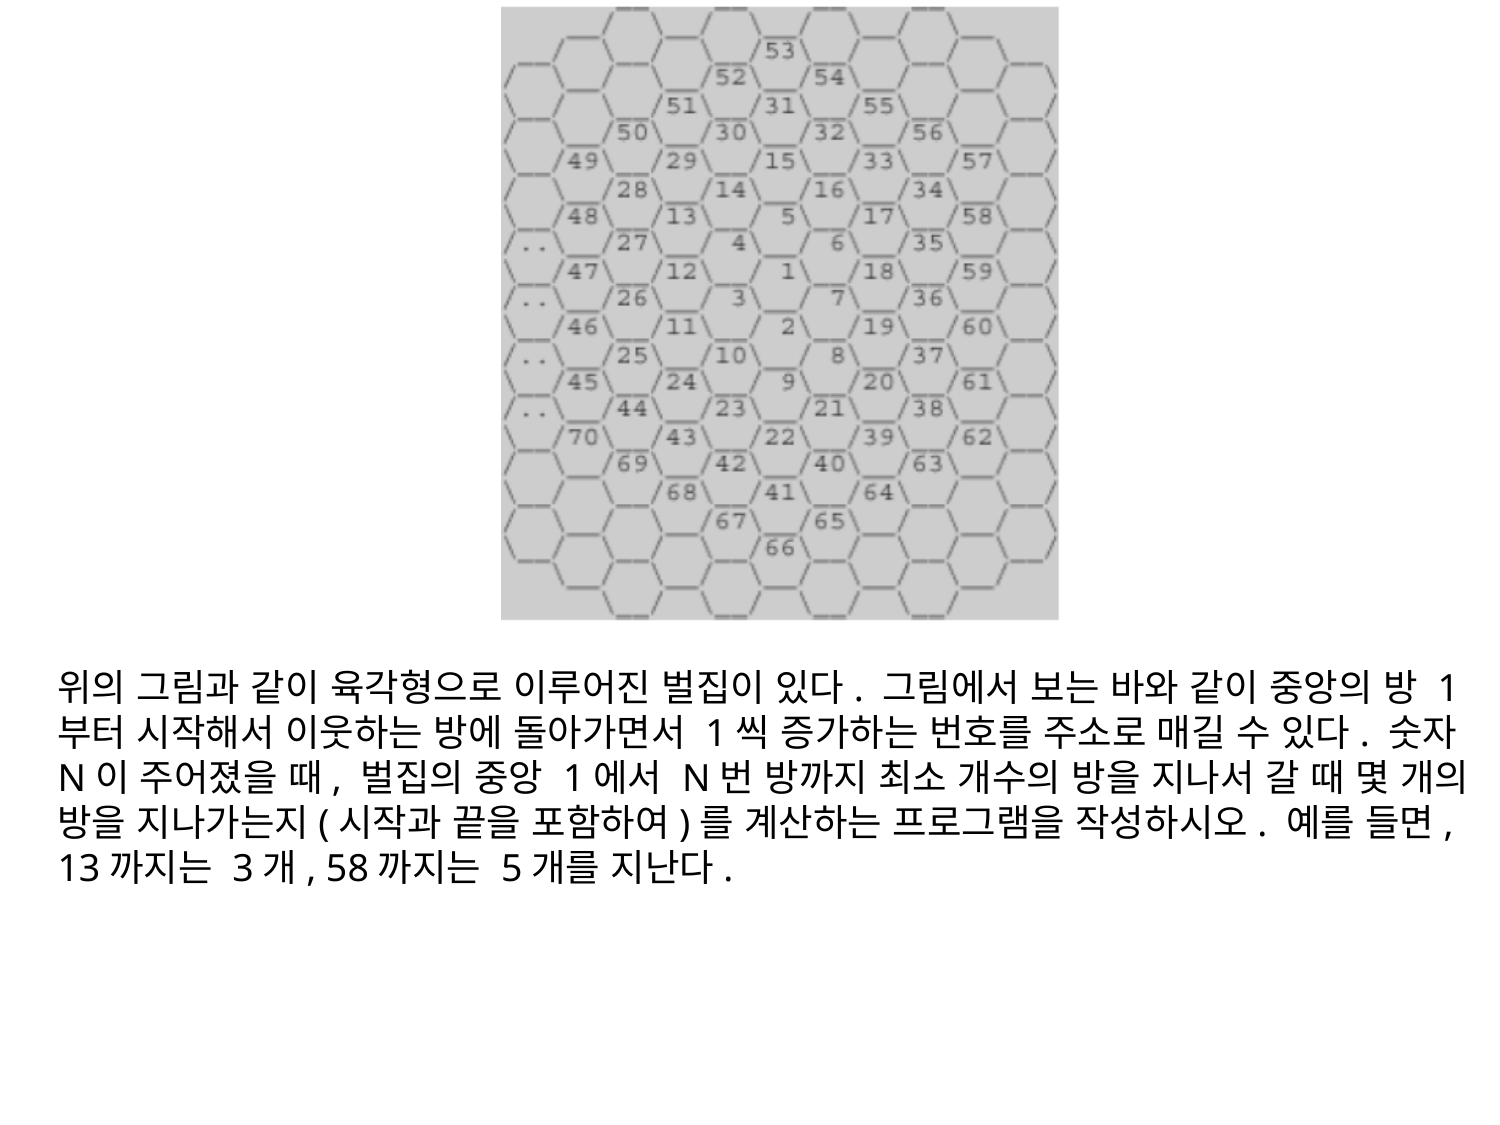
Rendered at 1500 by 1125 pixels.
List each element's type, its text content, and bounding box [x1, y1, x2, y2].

text_box 위의 그림과 같이 육각형으로 이루어진 벌집이 있다. 그림에서 보는 바와 같이 중앙의 방 1부터 시작해서 이웃하는 방에 돌아가면서 1씩 증가하는 번호를 주소로 매길 수 있다. 숫자 N이 주어졌을 때, 벌집의 중앙 1에서 N번 방까지 최소 개수의 방을 지나서 갈 때 몇 개의 방을 지나가는지(시작과 끝을 포함하여)를 계산하는 프로그램을 작성하시오. 예를 들면, 13까지는 3개, 58까지는 5개를 지난다. [42, 656, 1486, 897]
picture [501, 3, 1070, 625]
